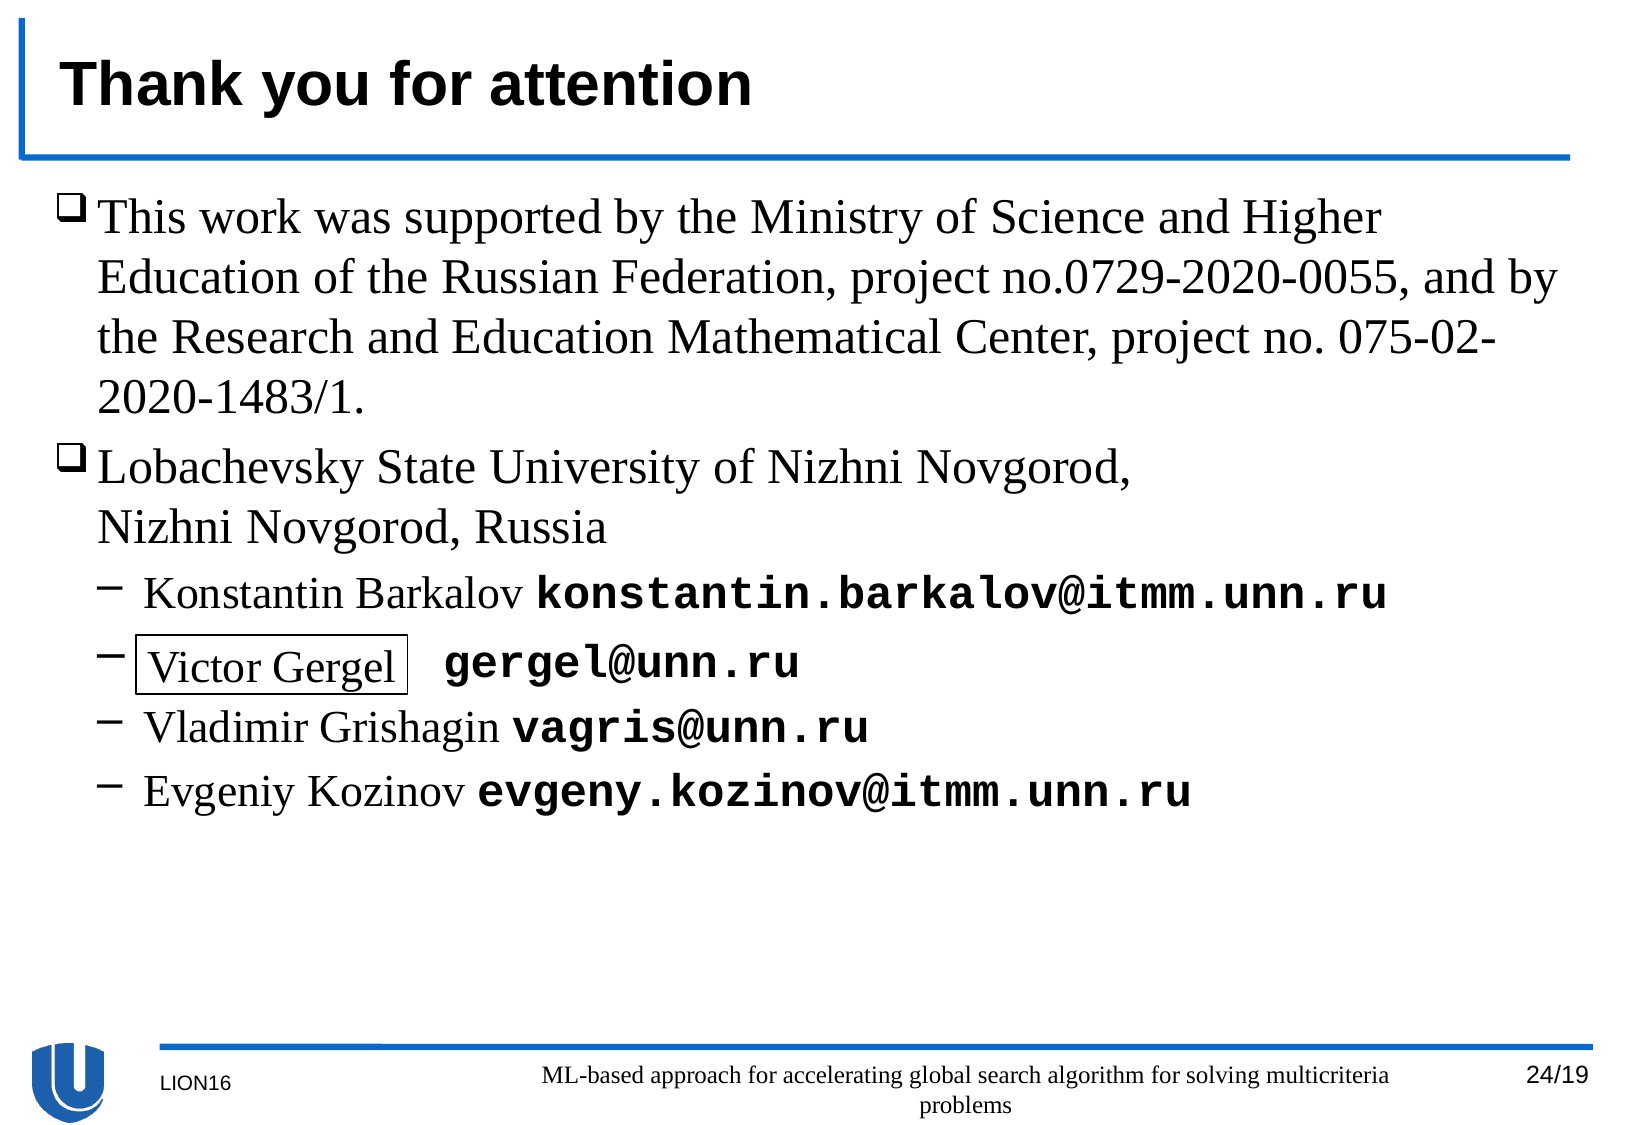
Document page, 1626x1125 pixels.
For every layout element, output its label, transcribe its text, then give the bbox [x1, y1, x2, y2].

title Thank you for attention [44, 33, 1598, 127]
list This work was supported by the Ministry of Science and Higher Education of the Russian Federation, project no.0729-2020-0055, and by the Research and Education Mathematical Center, project no. 075-02-2020-1483/1. Lobachevsky State University of Nizhni Novgorod, Nizhni Novgorod, Russia Konstantin Barkalov konstantin.barkalov@itmm.unn.ru gergel@unn.ru Vladimir Grishagin vagris@unn.ru Evgeniy Kozinov evgeny.kozinov@itmm.unn.ru [38, 175, 1598, 1032]
picture [32, 1043, 104, 1123]
footer ML-based approach for accelerating global search algorithm for solving multicriteria problems [493, 1051, 1439, 1125]
text_box Victor Gergel [136, 634, 408, 694]
slide_number LION16 [144, 1062, 482, 1125]
slide_number 24/19 [1450, 1051, 1605, 1125]
